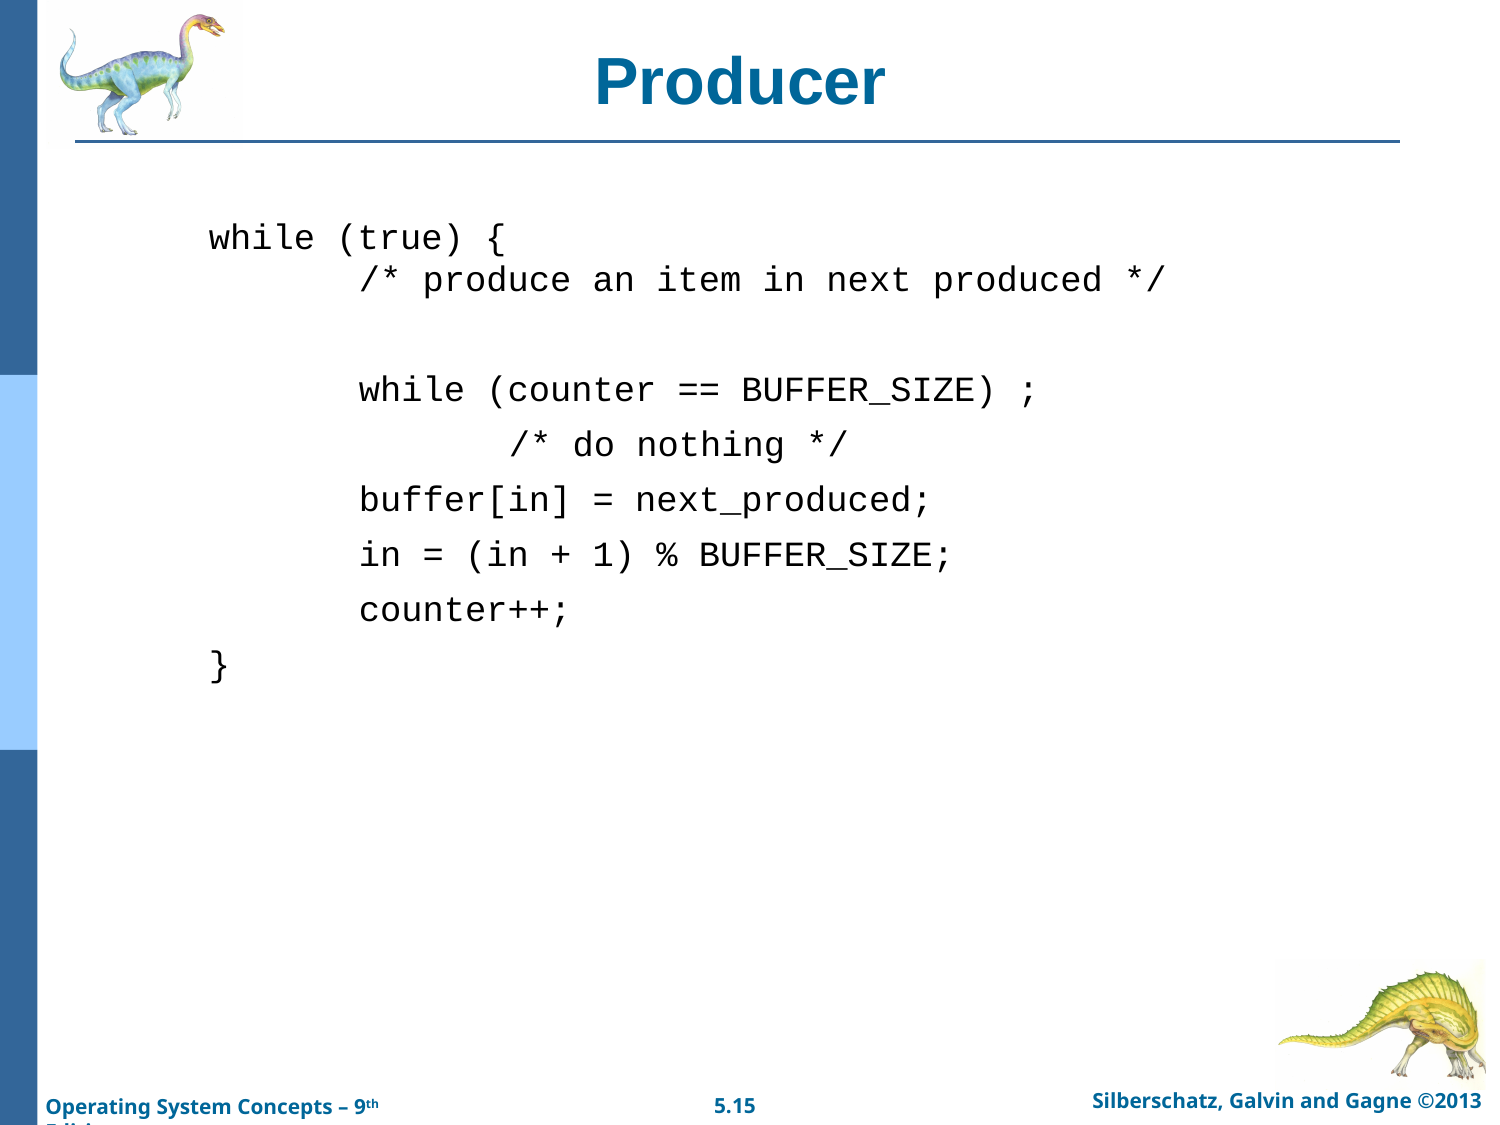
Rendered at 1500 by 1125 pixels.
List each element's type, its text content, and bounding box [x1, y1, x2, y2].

title Producer [75, 30, 1425, 126]
picture [1275, 959, 1486, 1090]
picture [46, 0, 243, 149]
list while (true) { /* produce an item in next produced */ while (counter == BUFFER_SIZE) ; /* do nothing */ buffer[in] = next_produced; in = (in + 1) % BUFFER_SIZE; counter++; } [193, 206, 1299, 955]
